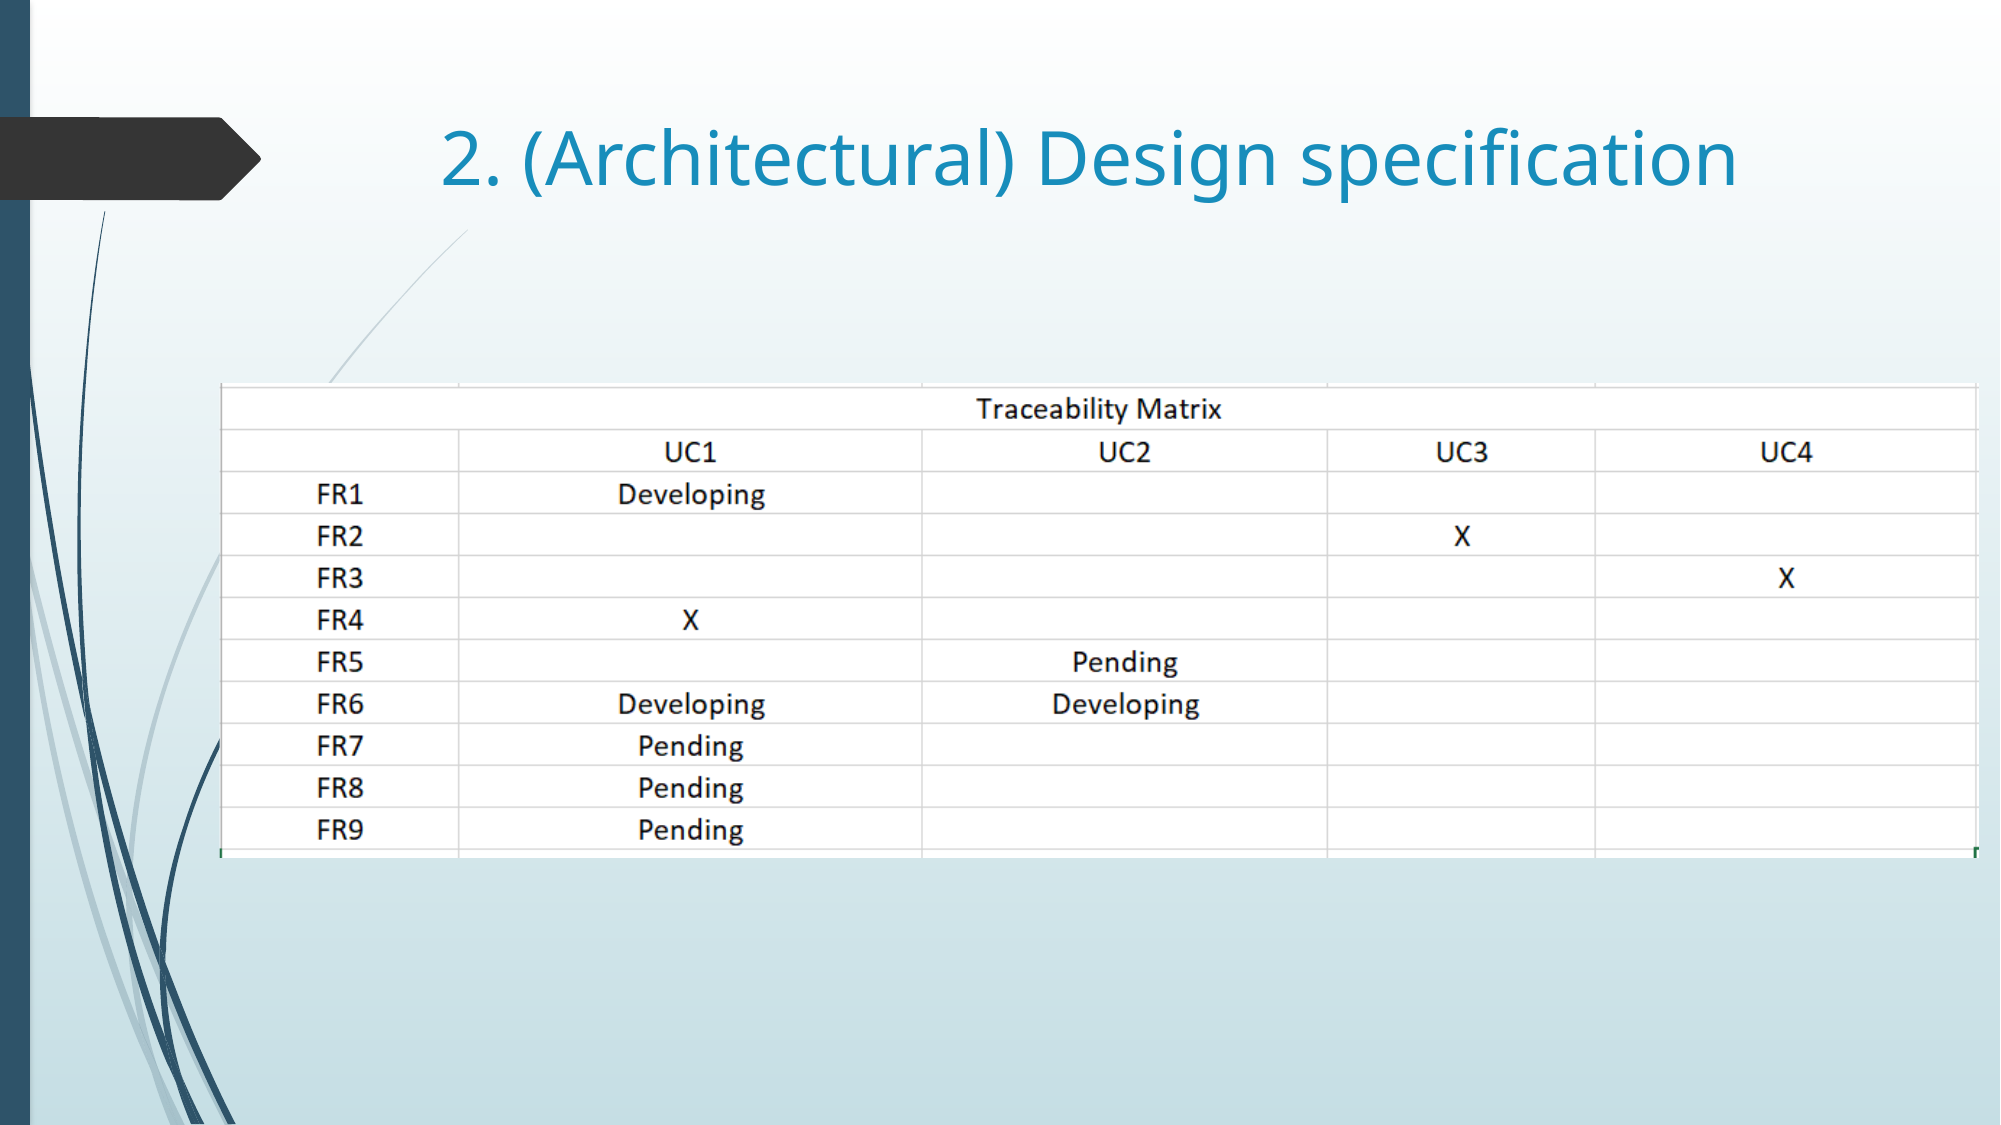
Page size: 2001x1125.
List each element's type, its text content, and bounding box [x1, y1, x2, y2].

picture [219, 383, 1980, 858]
title 2. (Architectural) Design specification [425, 102, 1888, 313]
